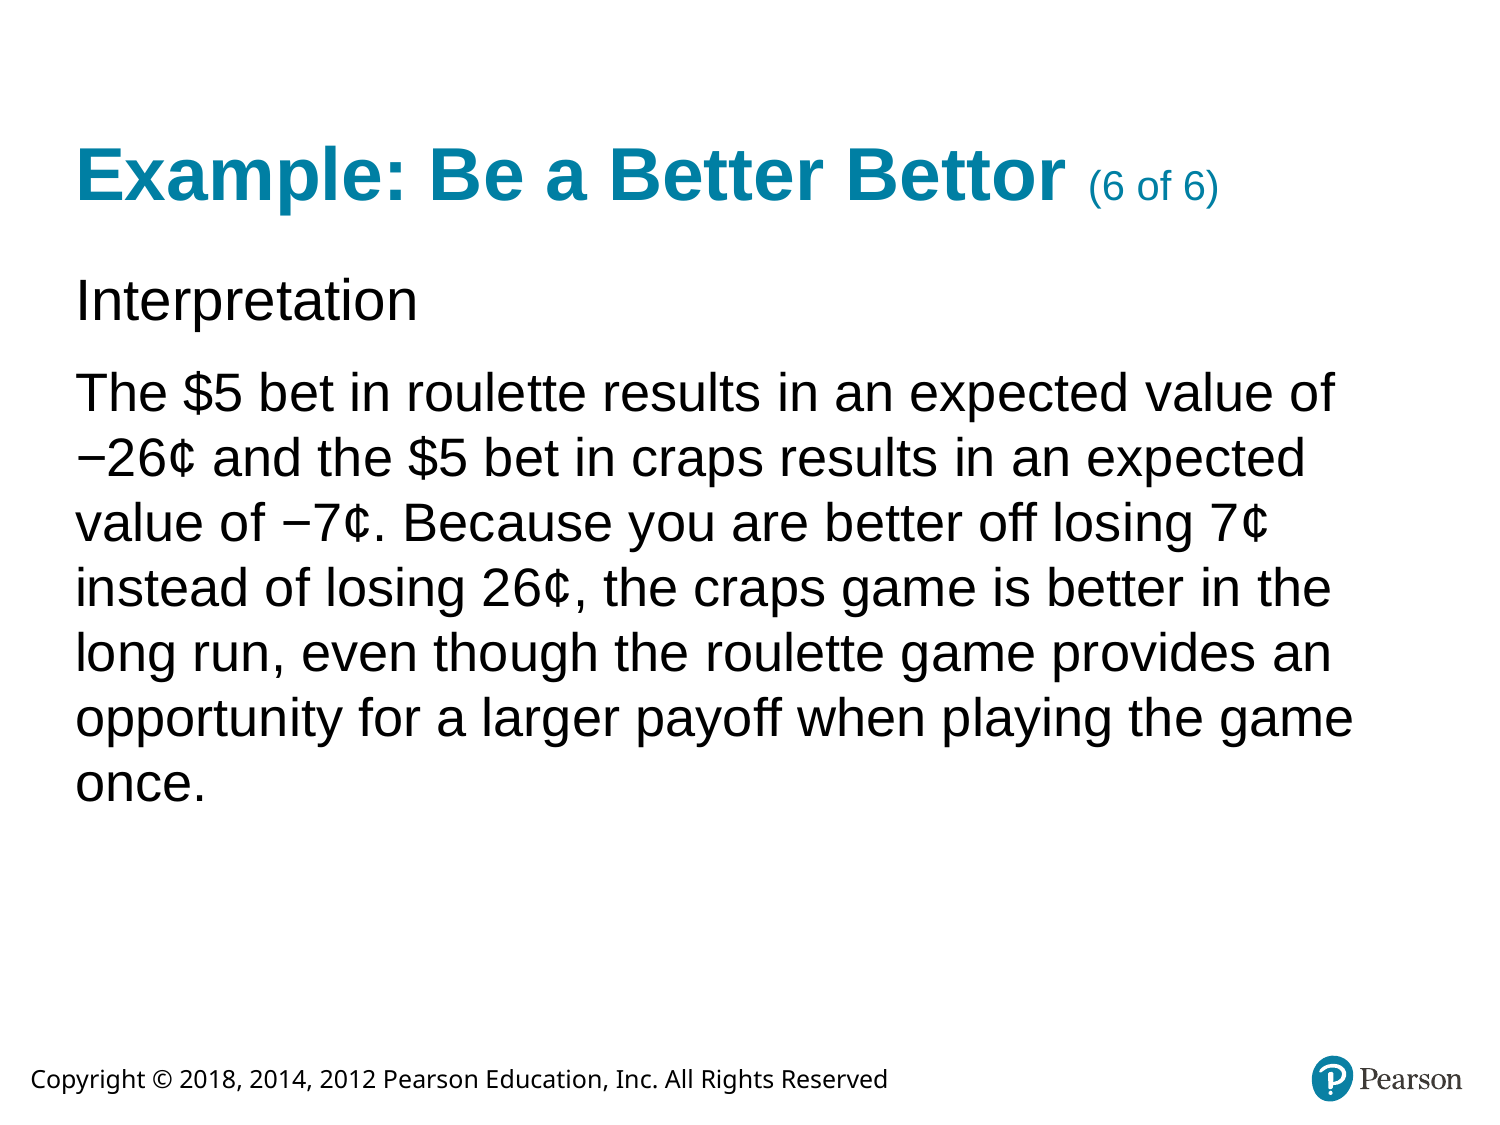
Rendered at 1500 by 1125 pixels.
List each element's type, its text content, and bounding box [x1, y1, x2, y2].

title Example: Be a Better Bettor (6 of 6) [75, 35, 1425, 216]
list Interpretation The $5 bet in roulette results in an expected value of −26¢ and the $5 bet in craps results in an expected value of −7¢. Because you are better off losing 7¢ instead of losing 26¢, the craps game is better in the long run, even though the roulette game provides an opportunity for a larger payoff when playing the game once. [75, 262, 1450, 813]
